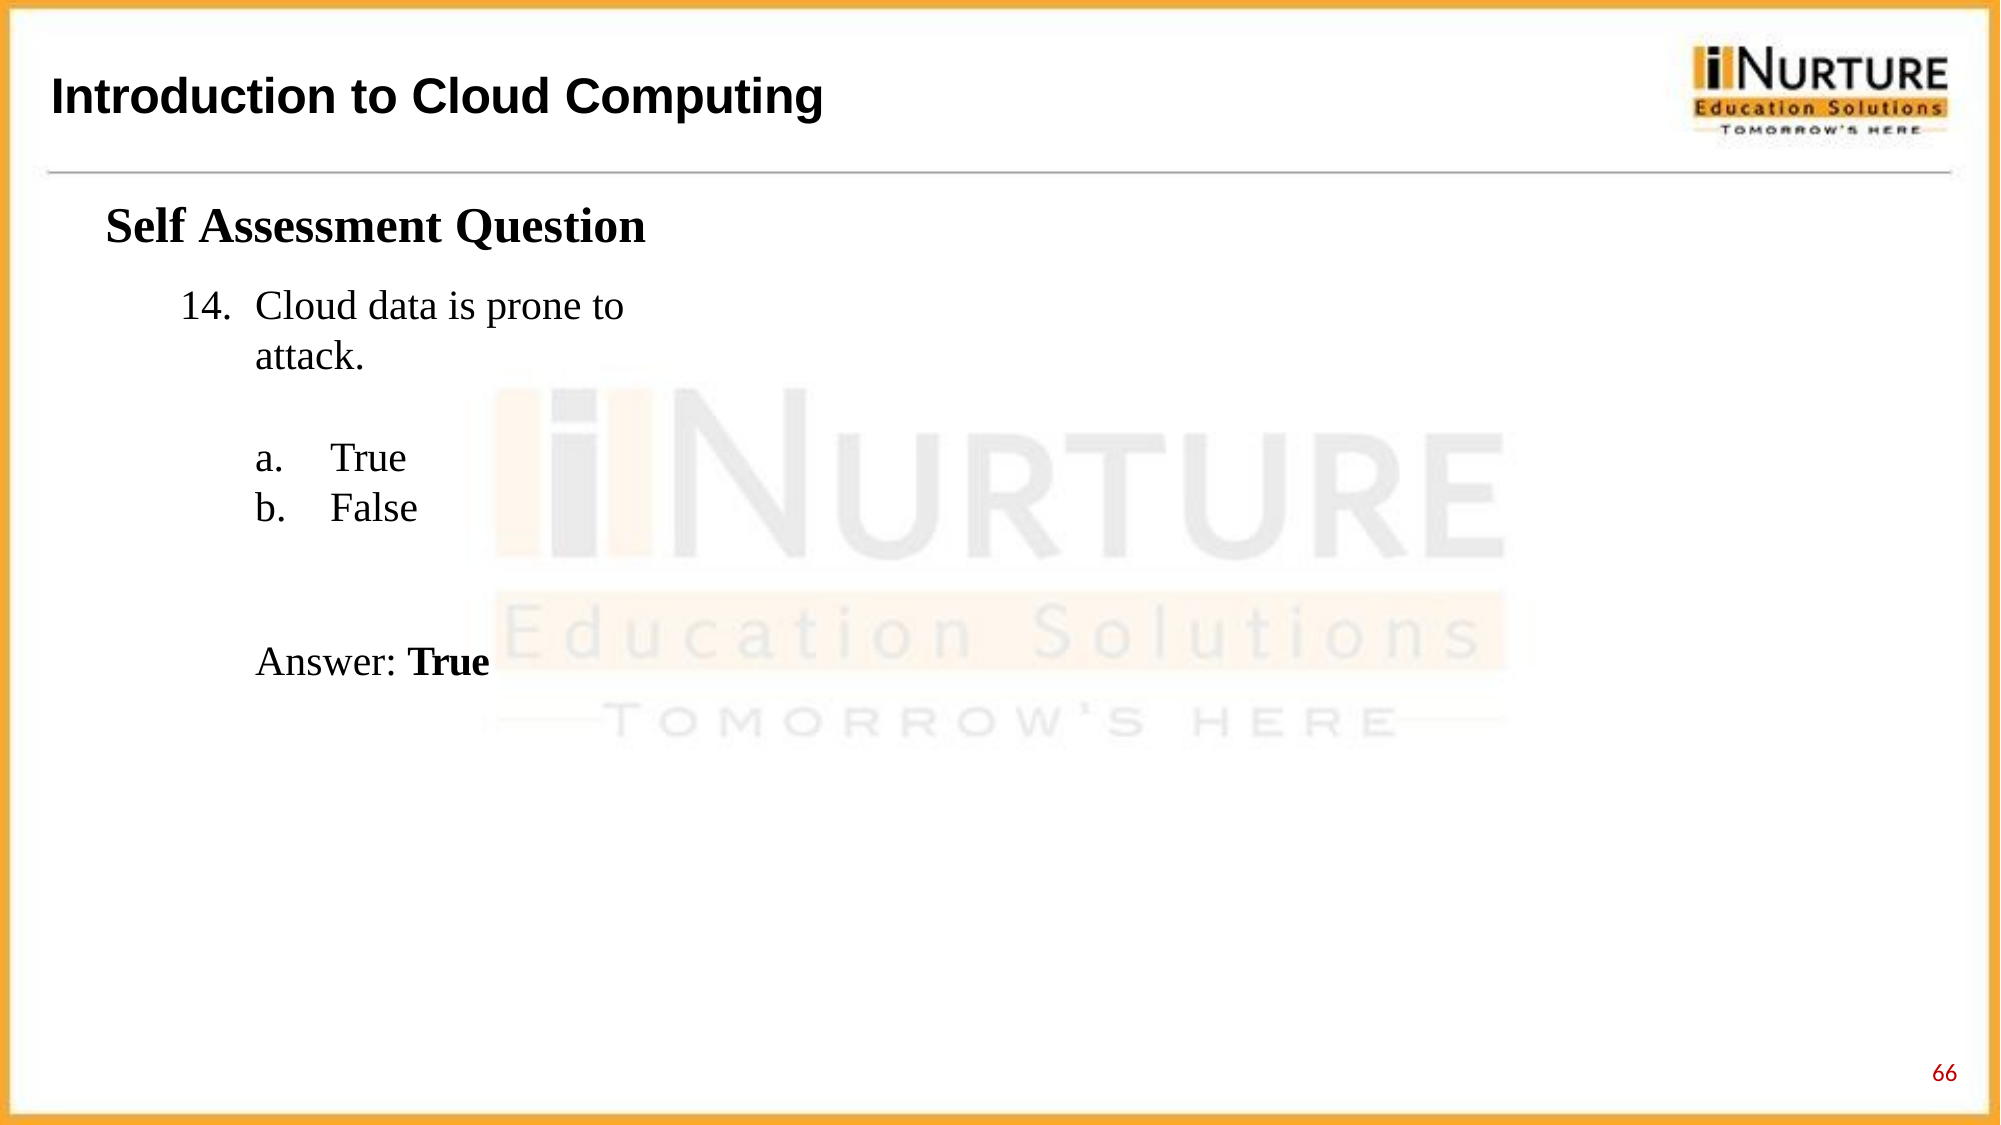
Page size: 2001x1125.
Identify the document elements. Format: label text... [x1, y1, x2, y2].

text_box Self Assessment Question Cloud data is prone to attack. True False Answer: True [103, 160, 746, 685]
title Introduction to Cloud Computing [48, 61, 825, 251]
slide_number 49 [1925, 1060, 1964, 1125]
picture [0, 0, 2000, 1125]
